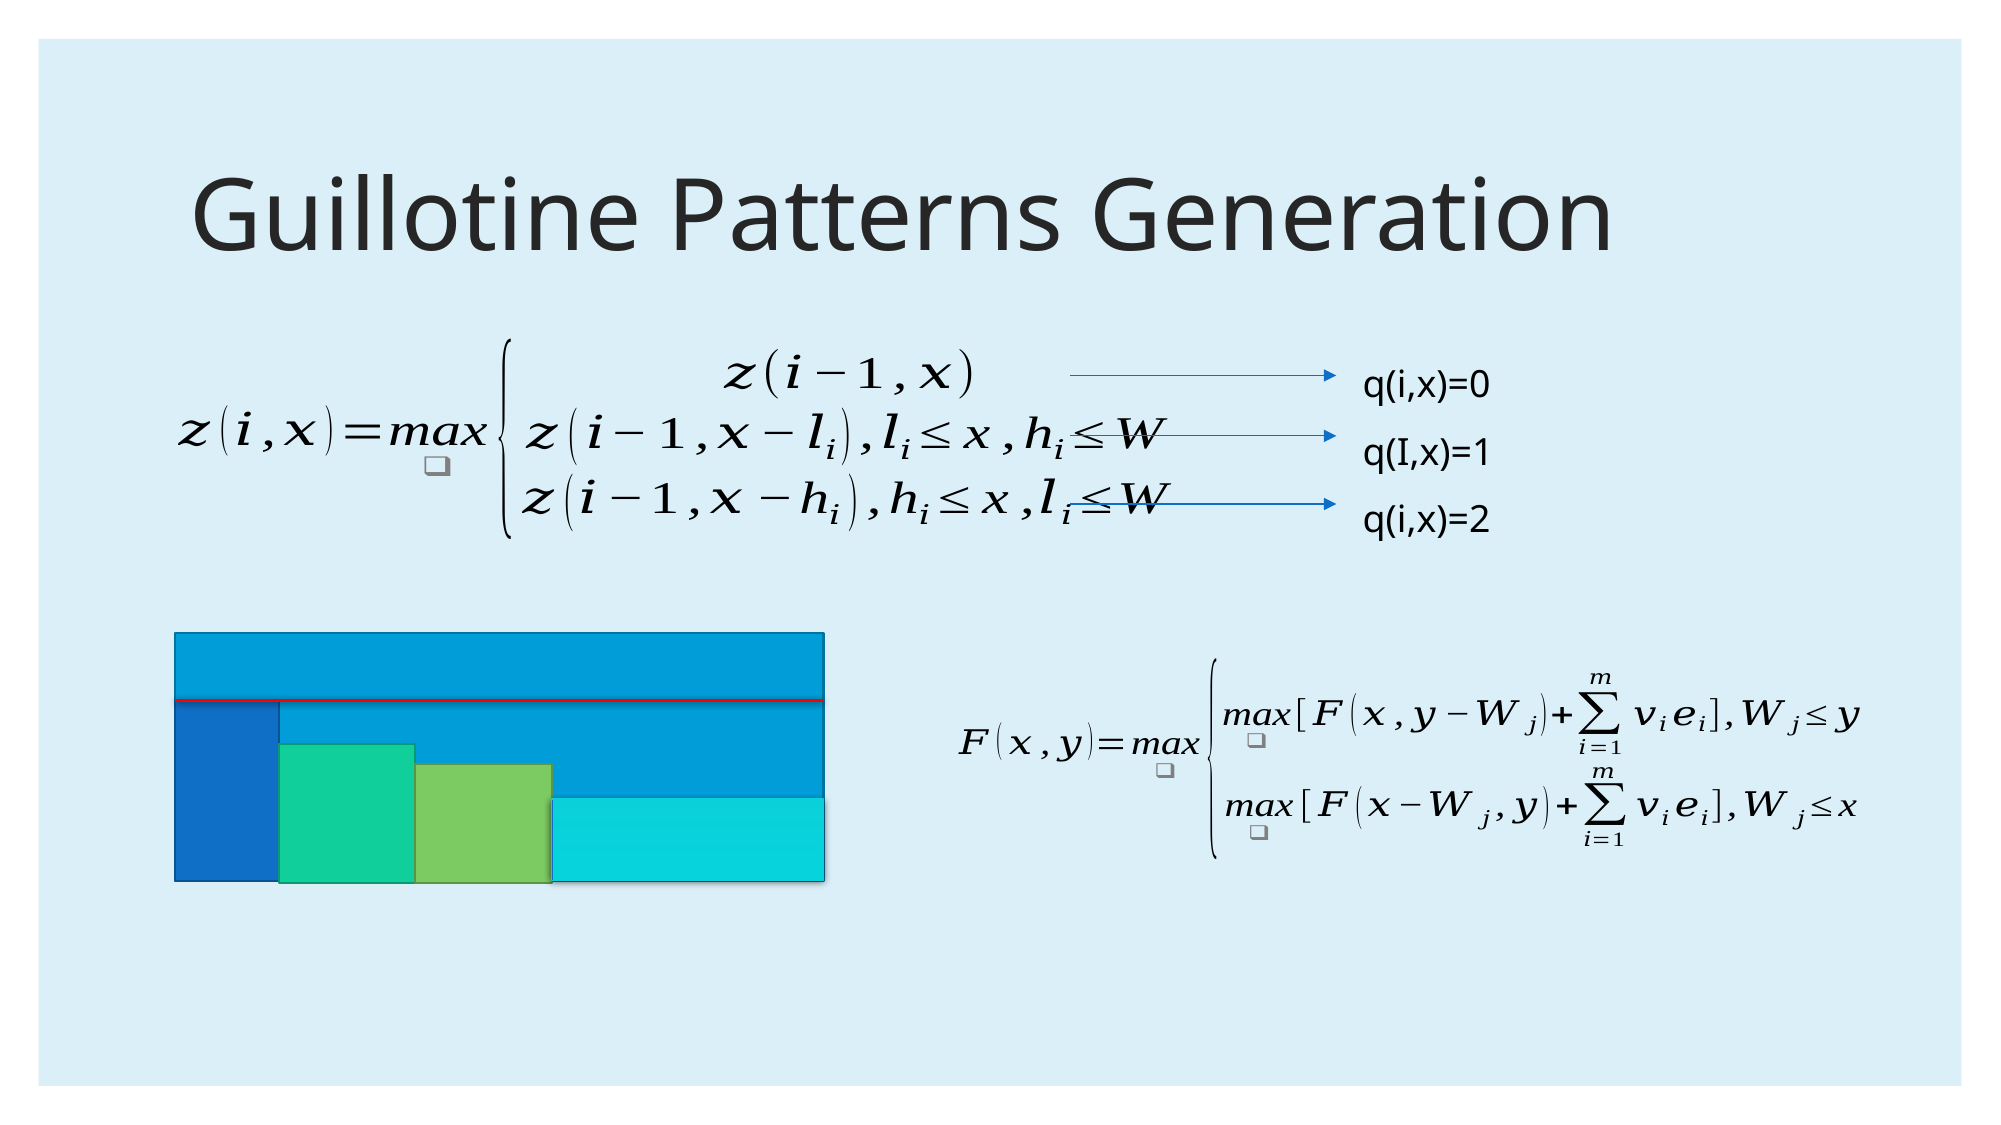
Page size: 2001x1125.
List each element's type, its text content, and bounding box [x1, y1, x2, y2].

title Guillotine Patterns Generation [174, 105, 1825, 331]
text_box q(i,x)=0 q(I,x)=1 q(i,x)=2 [1347, 330, 1769, 548]
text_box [174, 633, 824, 883]
